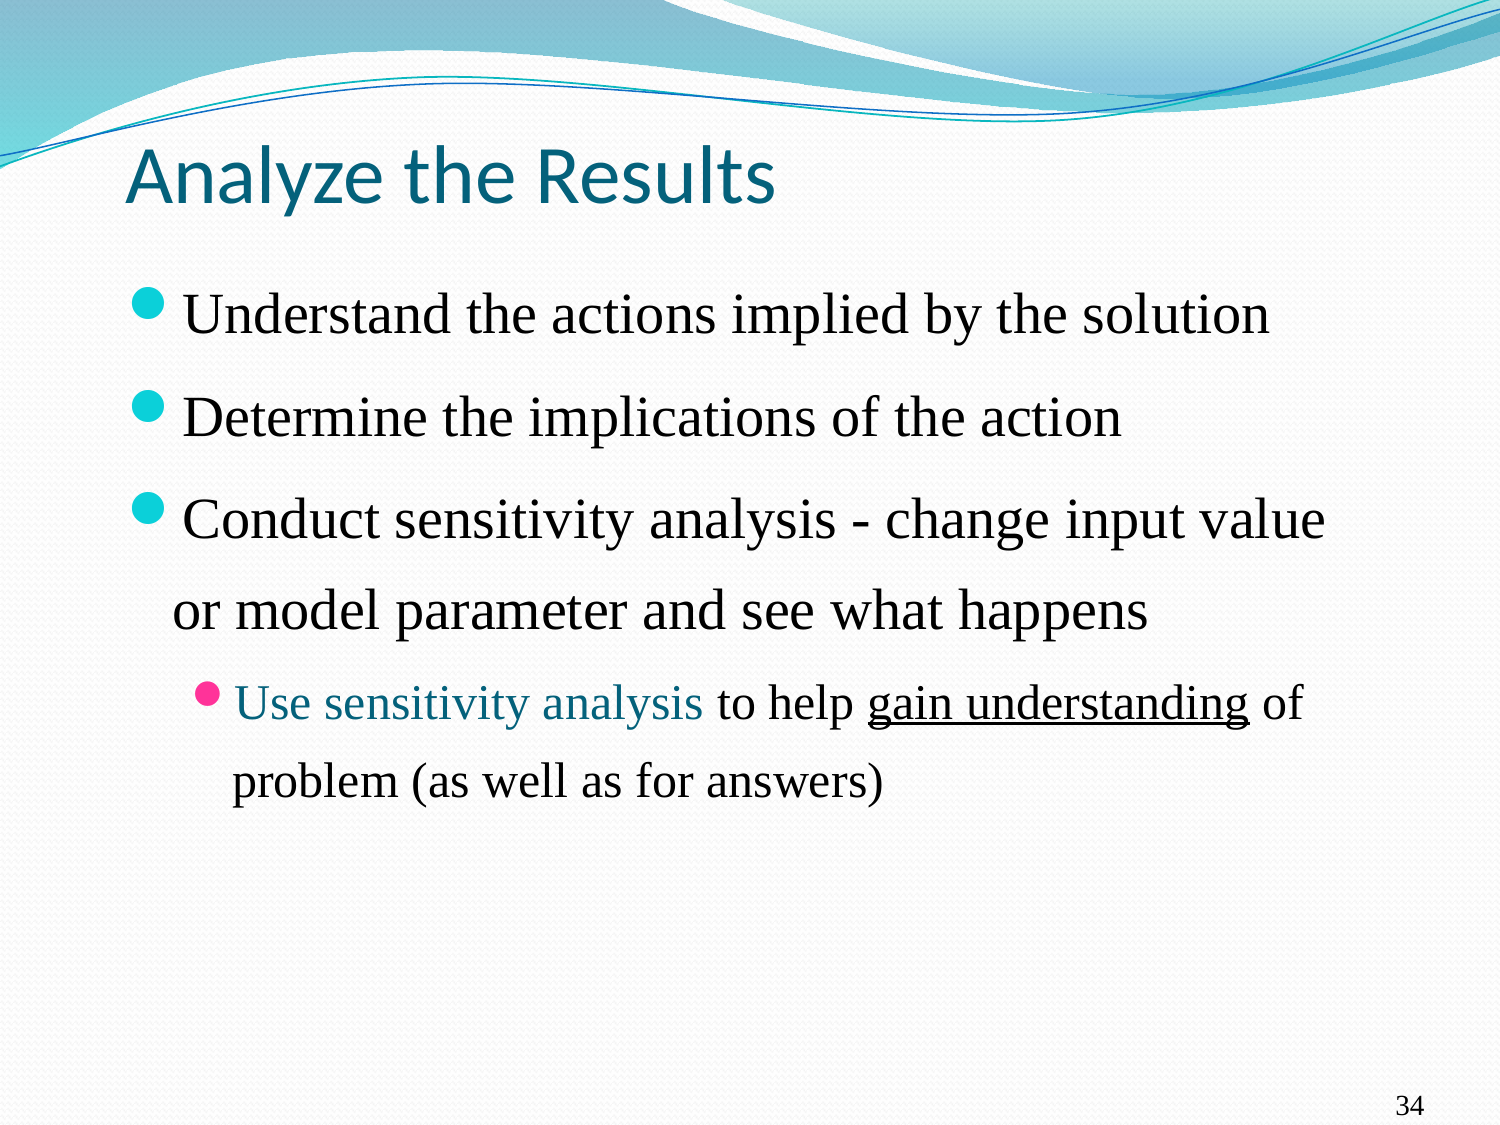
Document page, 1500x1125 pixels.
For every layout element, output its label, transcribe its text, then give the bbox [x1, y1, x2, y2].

list Understand the actions implied by the solution Determine the implications of the action Conduct sensitivity analysis - change input value or model parameter and see what happens Use sensitivity analysis to help gain understanding of problem (as well as for answers) [112, 246, 1388, 1047]
title Analyze the Results [125, 32, 1400, 220]
slide_number 34 [1299, 1061, 1425, 1122]
